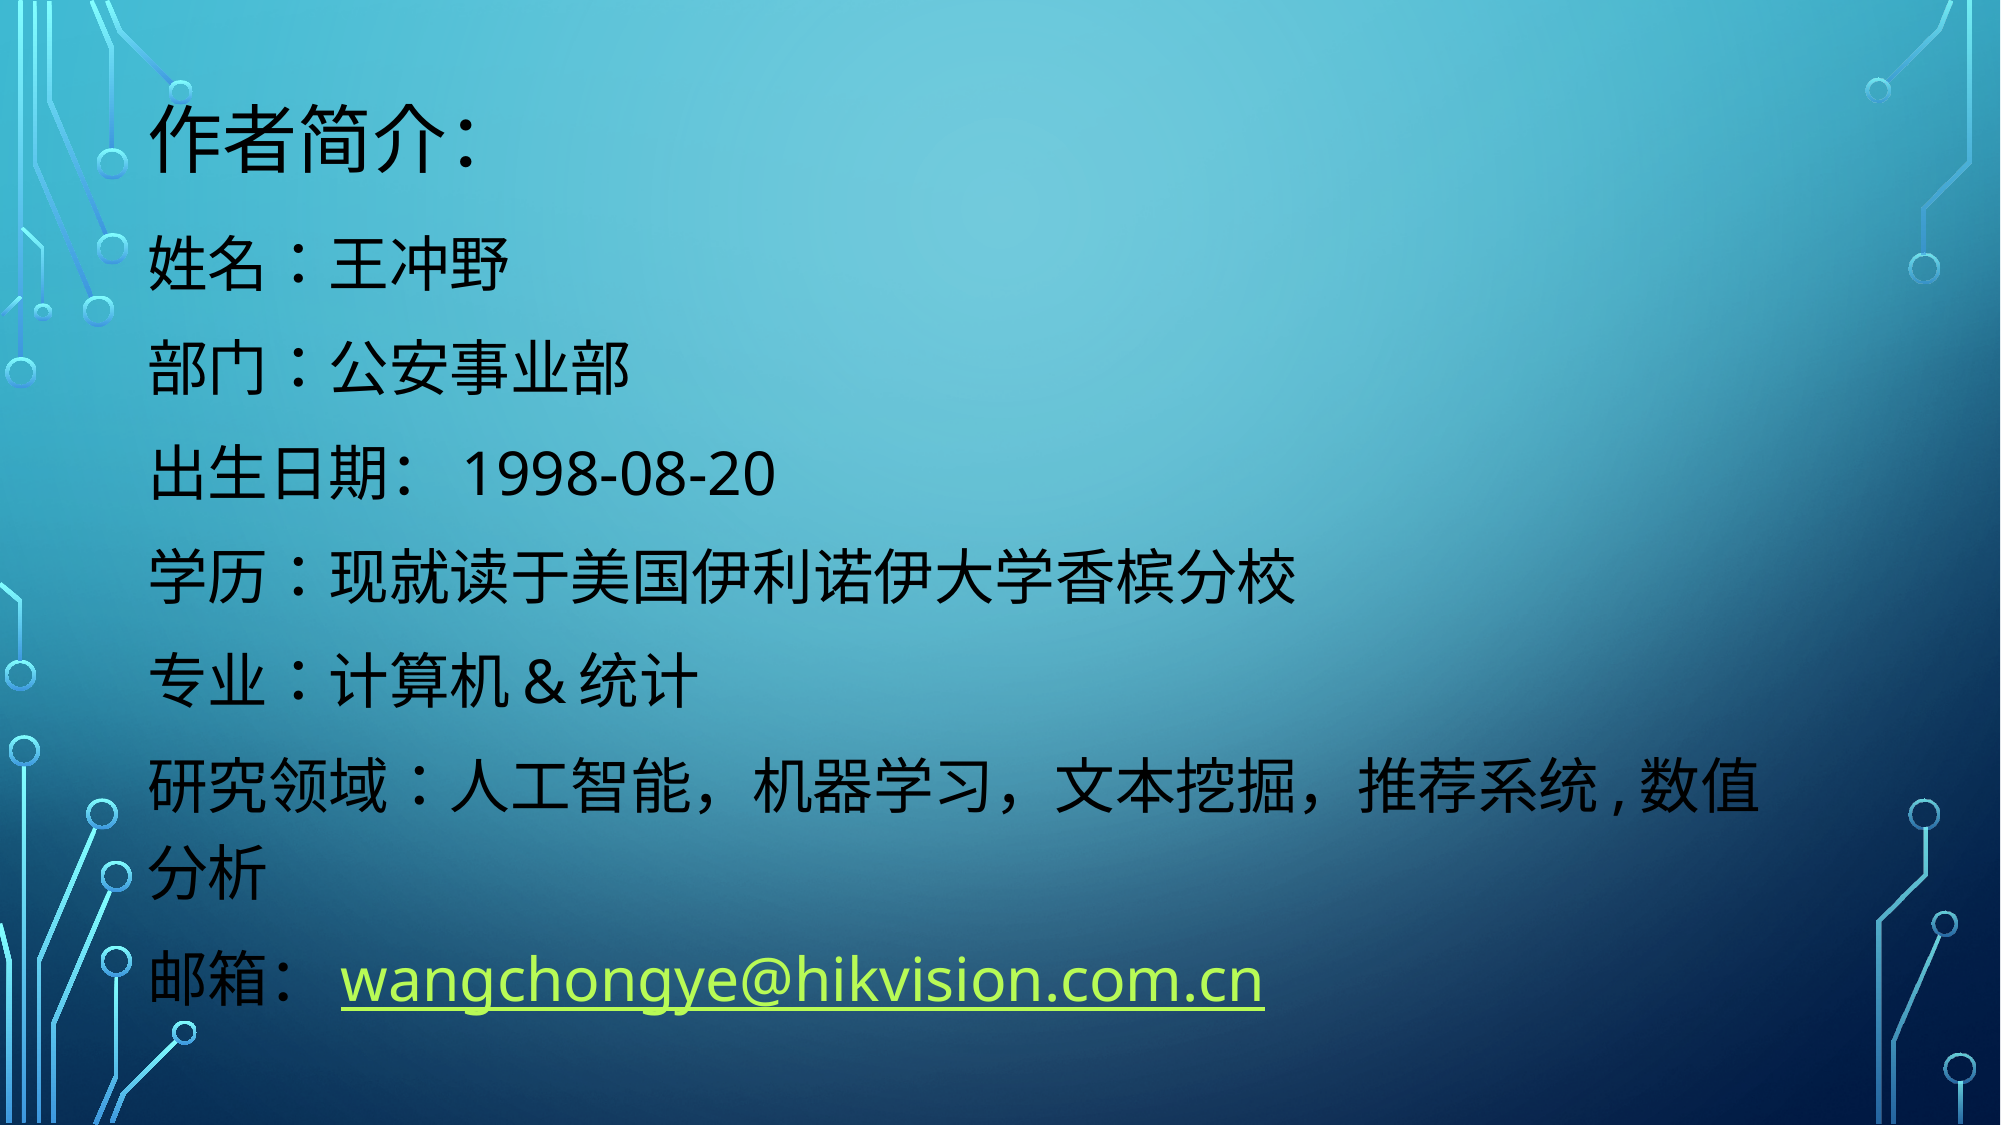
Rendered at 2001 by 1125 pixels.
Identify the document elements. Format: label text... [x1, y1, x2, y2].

title 作者简介： [132, 22, 1758, 203]
list 姓名：王冲野 部门：公安事业部 出生日期：1998-08-20 学历：现就读于美国伊利诺伊大学香槟分校 专业：计算机&统计 研究领域：人工智能，机器学习，文本挖掘，推荐系统,数值分析 邮箱：wangchongye@hikvision.com.cn [132, 203, 1813, 1042]
